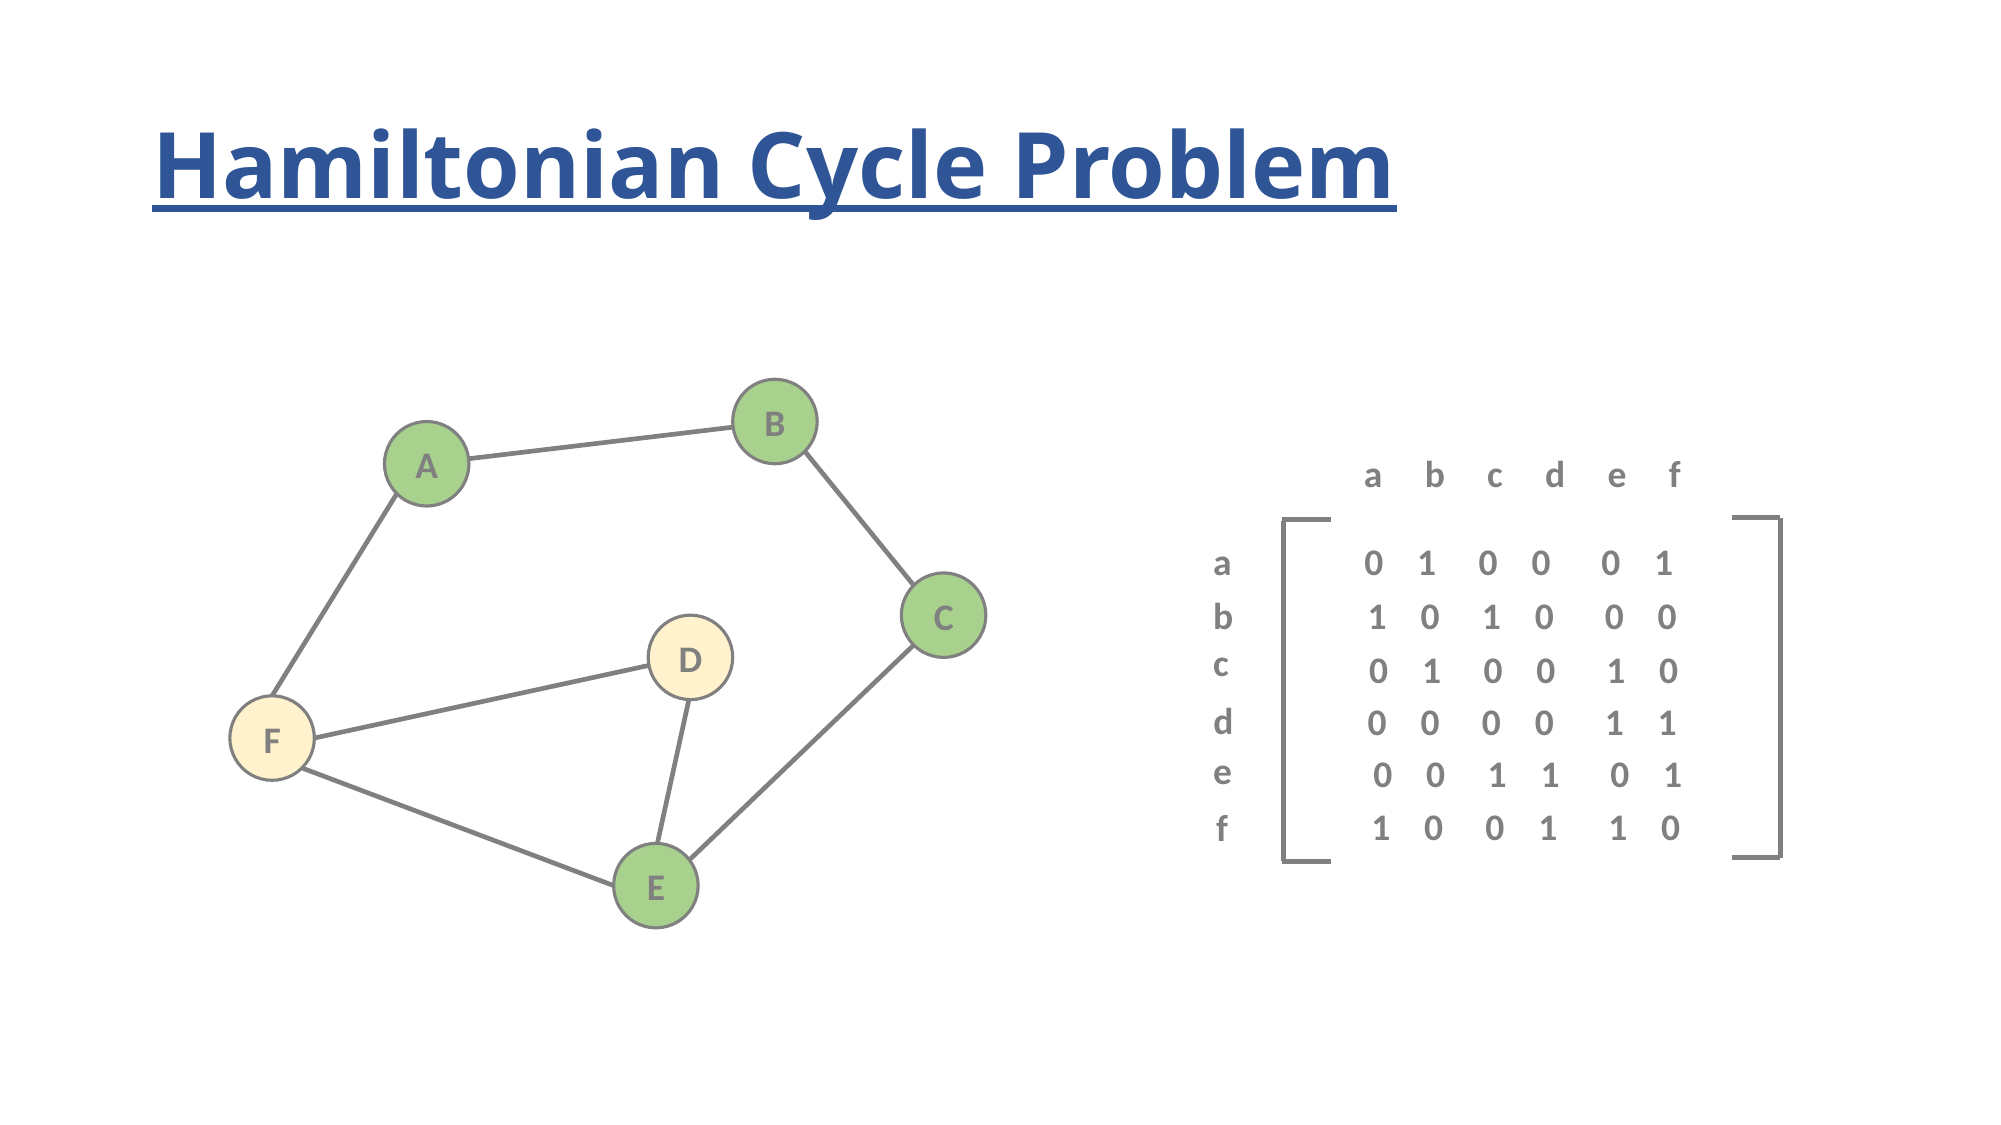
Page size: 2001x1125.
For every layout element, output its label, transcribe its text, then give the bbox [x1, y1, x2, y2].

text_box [301, 767, 614, 886]
text_box 0 1 0 0 1 0 [1354, 638, 1694, 698]
text_box C [900, 571, 987, 659]
text_box 1 0 0 1 1 0 [1356, 795, 1696, 855]
text_box A [383, 420, 470, 508]
text_box F [228, 694, 316, 782]
title Hamiltonian Cycle Problem [137, 59, 1863, 278]
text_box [648, 657, 699, 886]
text_box 0 0 0 0 1 1 [1352, 691, 1693, 751]
text_box D [647, 614, 732, 657]
text_box 0 0 1 1 0 1 [1358, 742, 1698, 802]
text_box e [1198, 739, 1248, 800]
text_box E [612, 843, 700, 929]
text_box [426, 421, 781, 464]
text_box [272, 493, 397, 696]
text_box a b c d e f [1349, 442, 1697, 503]
text_box B [731, 378, 819, 465]
text_box a [1198, 530, 1247, 584]
text_box d [1198, 689, 1249, 750]
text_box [662, 645, 914, 886]
text_box 0 1 0 0 0 1 [1349, 530, 1689, 591]
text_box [314, 657, 648, 739]
text_box f [1201, 796, 1243, 857]
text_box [804, 451, 914, 586]
text_box c [1198, 631, 1244, 689]
text_box b [1198, 584, 1249, 645]
text_box 1 0 1 0 0 0 [1352, 584, 1693, 645]
